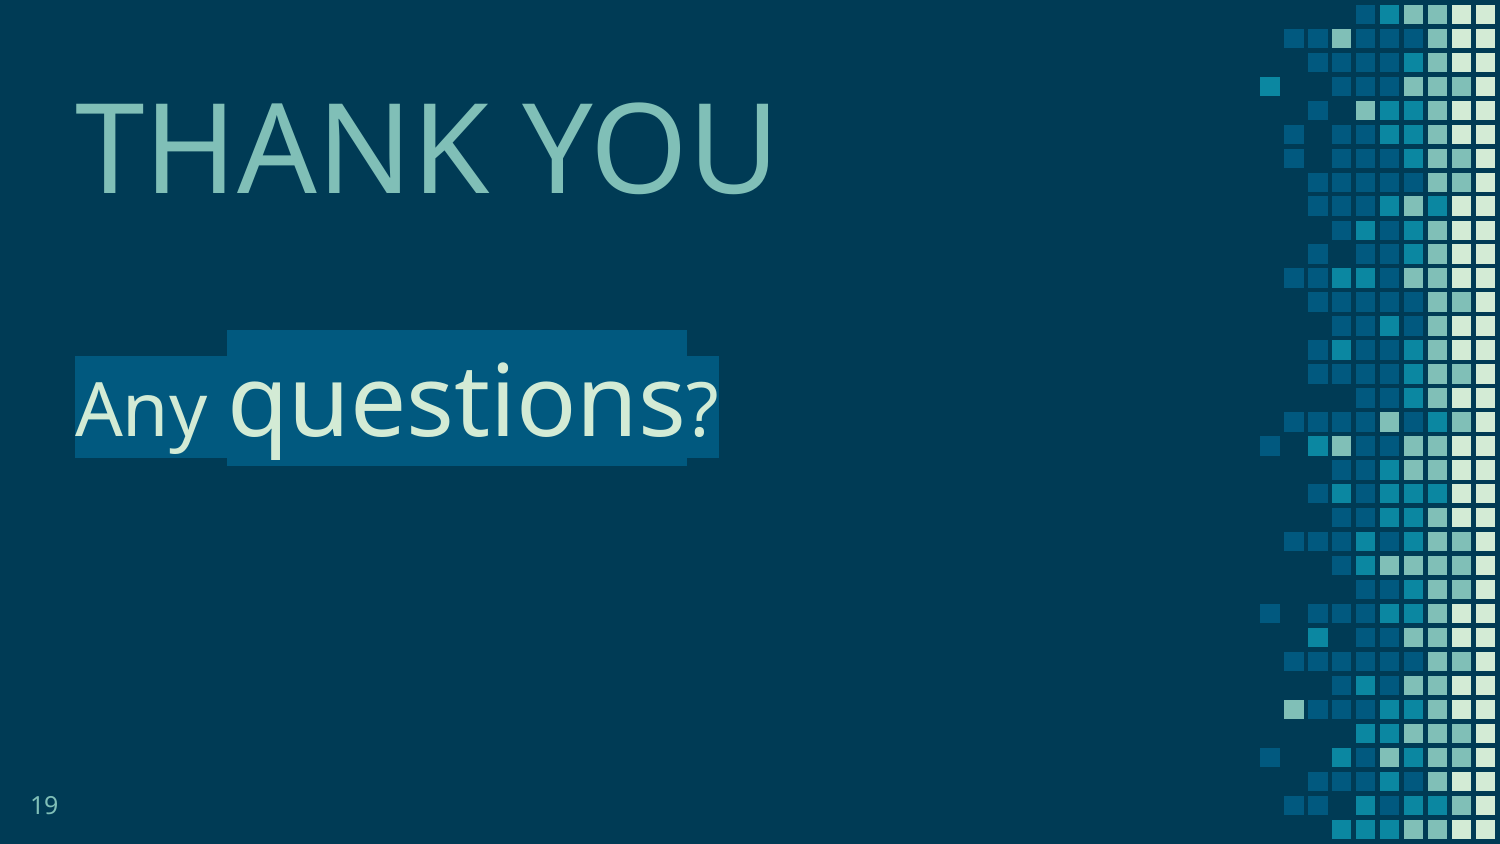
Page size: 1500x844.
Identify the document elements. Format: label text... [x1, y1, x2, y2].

subtitle Any questions? [60, 321, 858, 451]
title THANK YOU [60, 43, 858, 234]
slide_number 19 [15, 774, 105, 839]
picture [272, 451, 279, 459]
